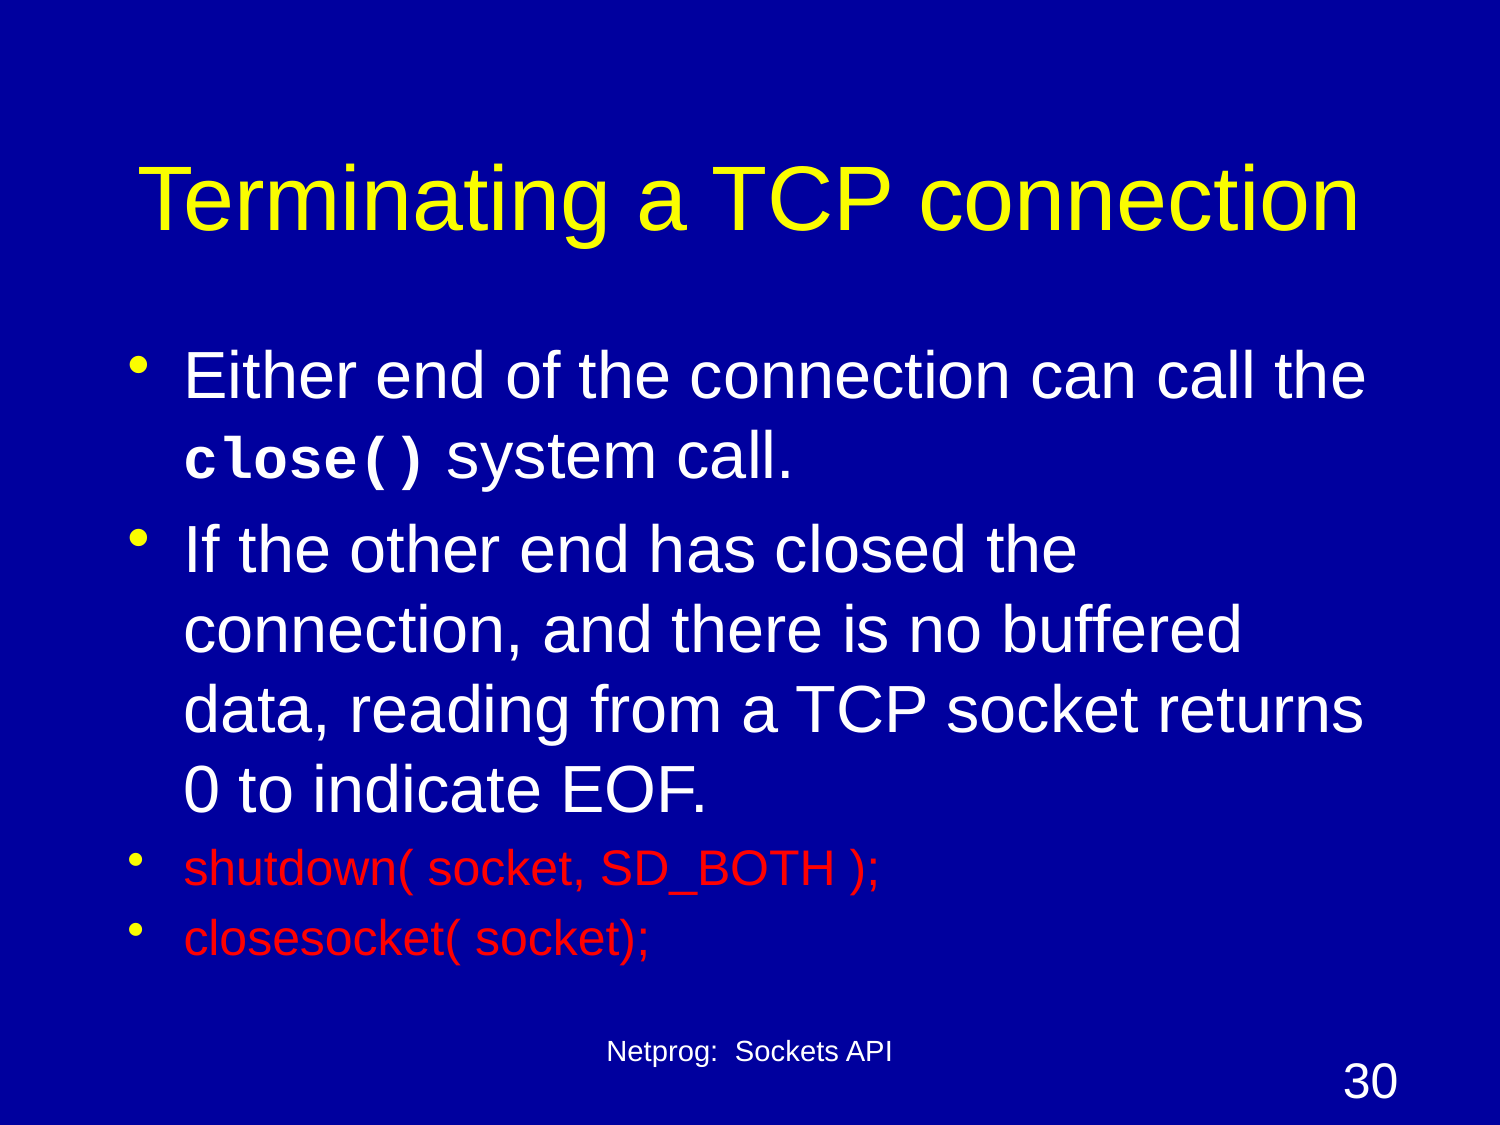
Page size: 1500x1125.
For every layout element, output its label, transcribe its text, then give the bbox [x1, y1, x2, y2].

title Terminating a TCP connection [111, 99, 1388, 288]
footer Netprog: Sockets API [437, 1024, 1063, 1101]
list Either end of the connection can call the close() system call. If the other end has closed the connection, and there is no buffered data, reading from a TCP socket returns 0 to indicate EOF. shutdown( socket, SD_BOTH ); closesocket( socket); [111, 324, 1388, 1001]
